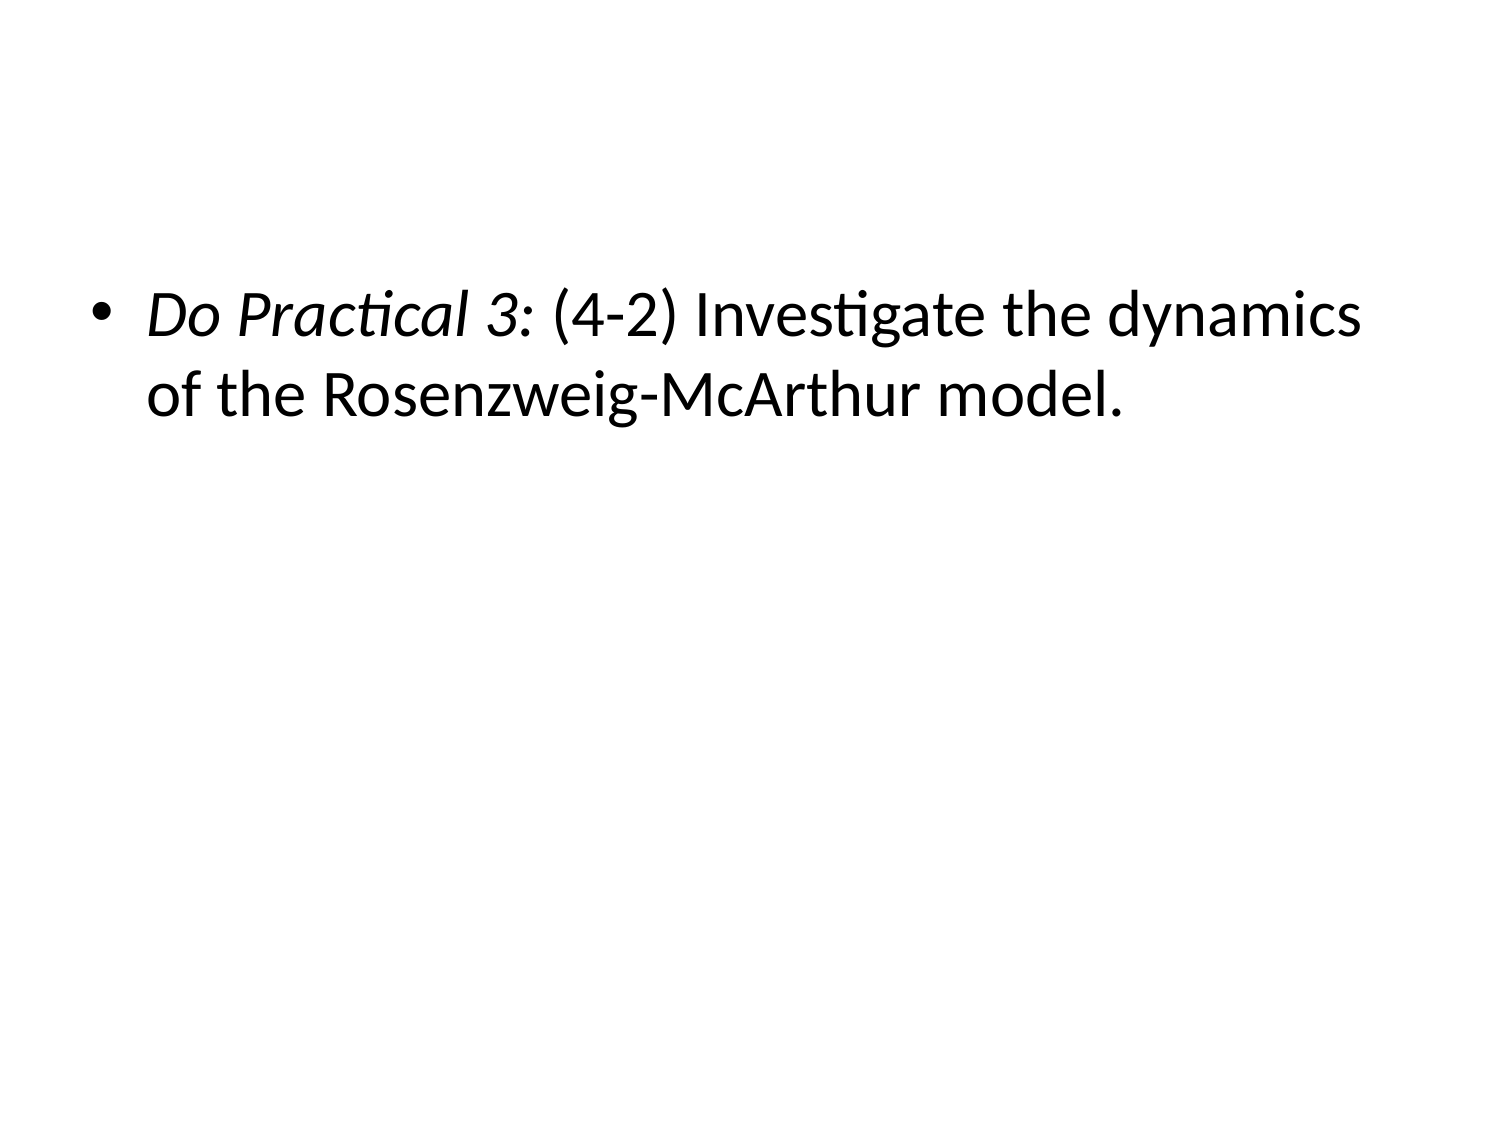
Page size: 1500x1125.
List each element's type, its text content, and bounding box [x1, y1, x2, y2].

list Do Practical 3: (4-2) Investigate the dynamics of the Rosenzweig-McArthur model. [75, 262, 1425, 1005]
